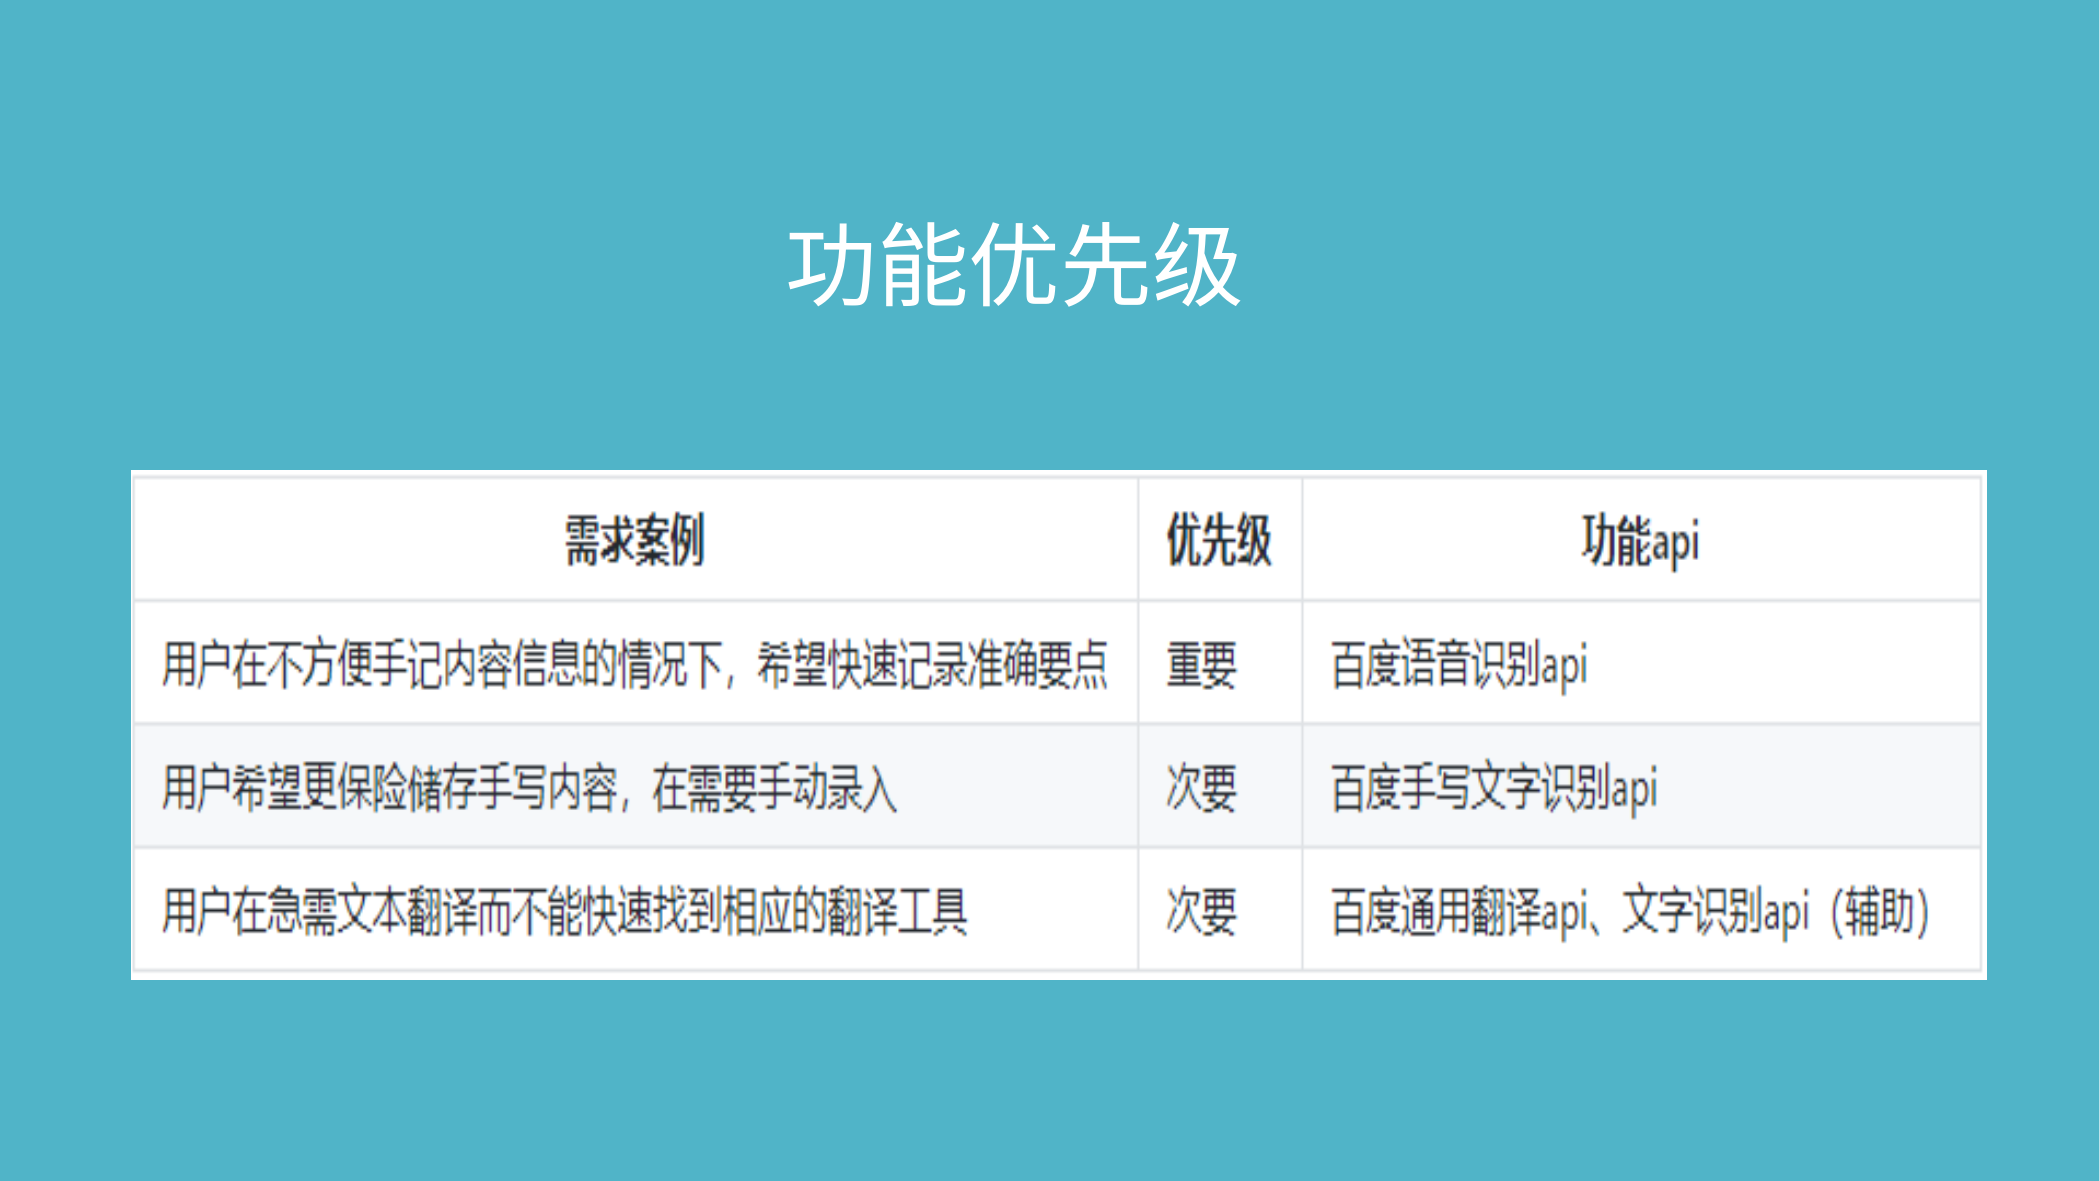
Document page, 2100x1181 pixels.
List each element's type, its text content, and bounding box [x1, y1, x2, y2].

text_box 功能优先级 [770, 200, 1470, 326]
picture [131, 470, 1987, 980]
